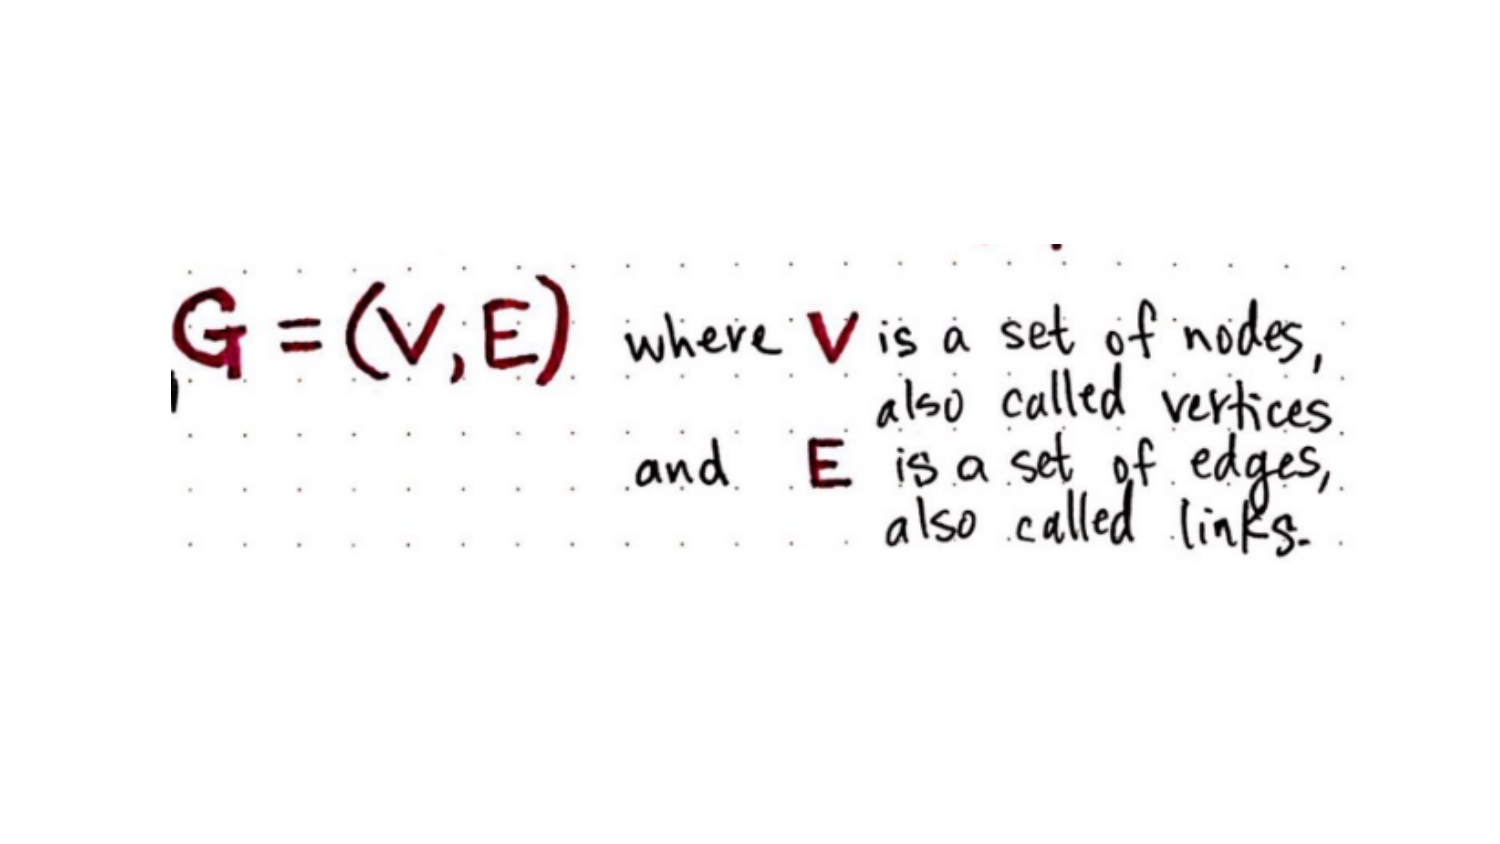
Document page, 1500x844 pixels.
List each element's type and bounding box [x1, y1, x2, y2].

picture [170, 244, 1379, 564]
